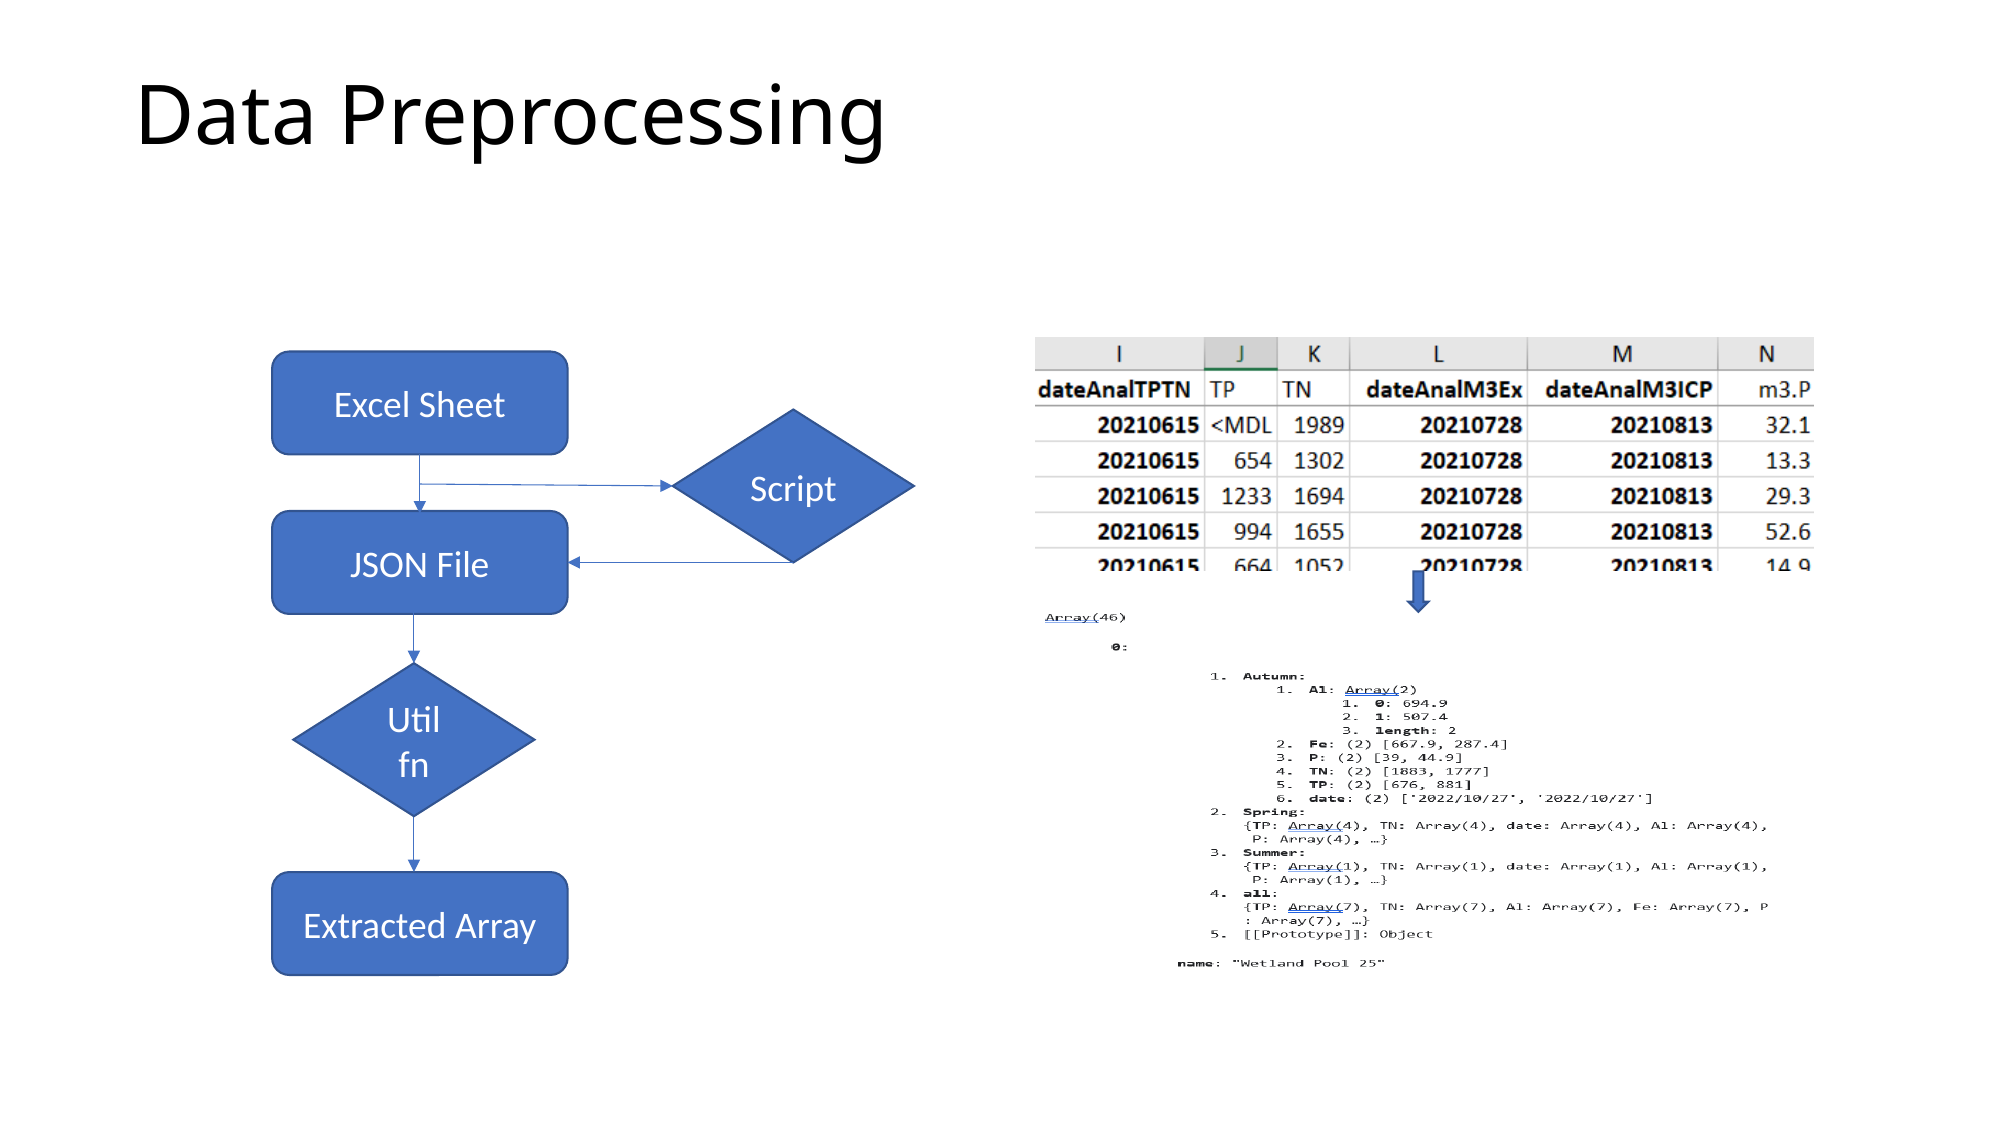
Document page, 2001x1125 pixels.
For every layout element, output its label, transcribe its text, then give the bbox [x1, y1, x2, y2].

title Data Preprocessing [119, 61, 914, 175]
text_box Util fn [291, 662, 537, 817]
text_box Script [672, 408, 916, 564]
text_box [1405, 571, 1431, 610]
text_box JSON File [271, 509, 569, 615]
picture [1035, 610, 1814, 974]
text_box Excel Sheet [271, 350, 569, 456]
text_box Extracted Array [271, 871, 569, 977]
picture [1035, 337, 1814, 571]
